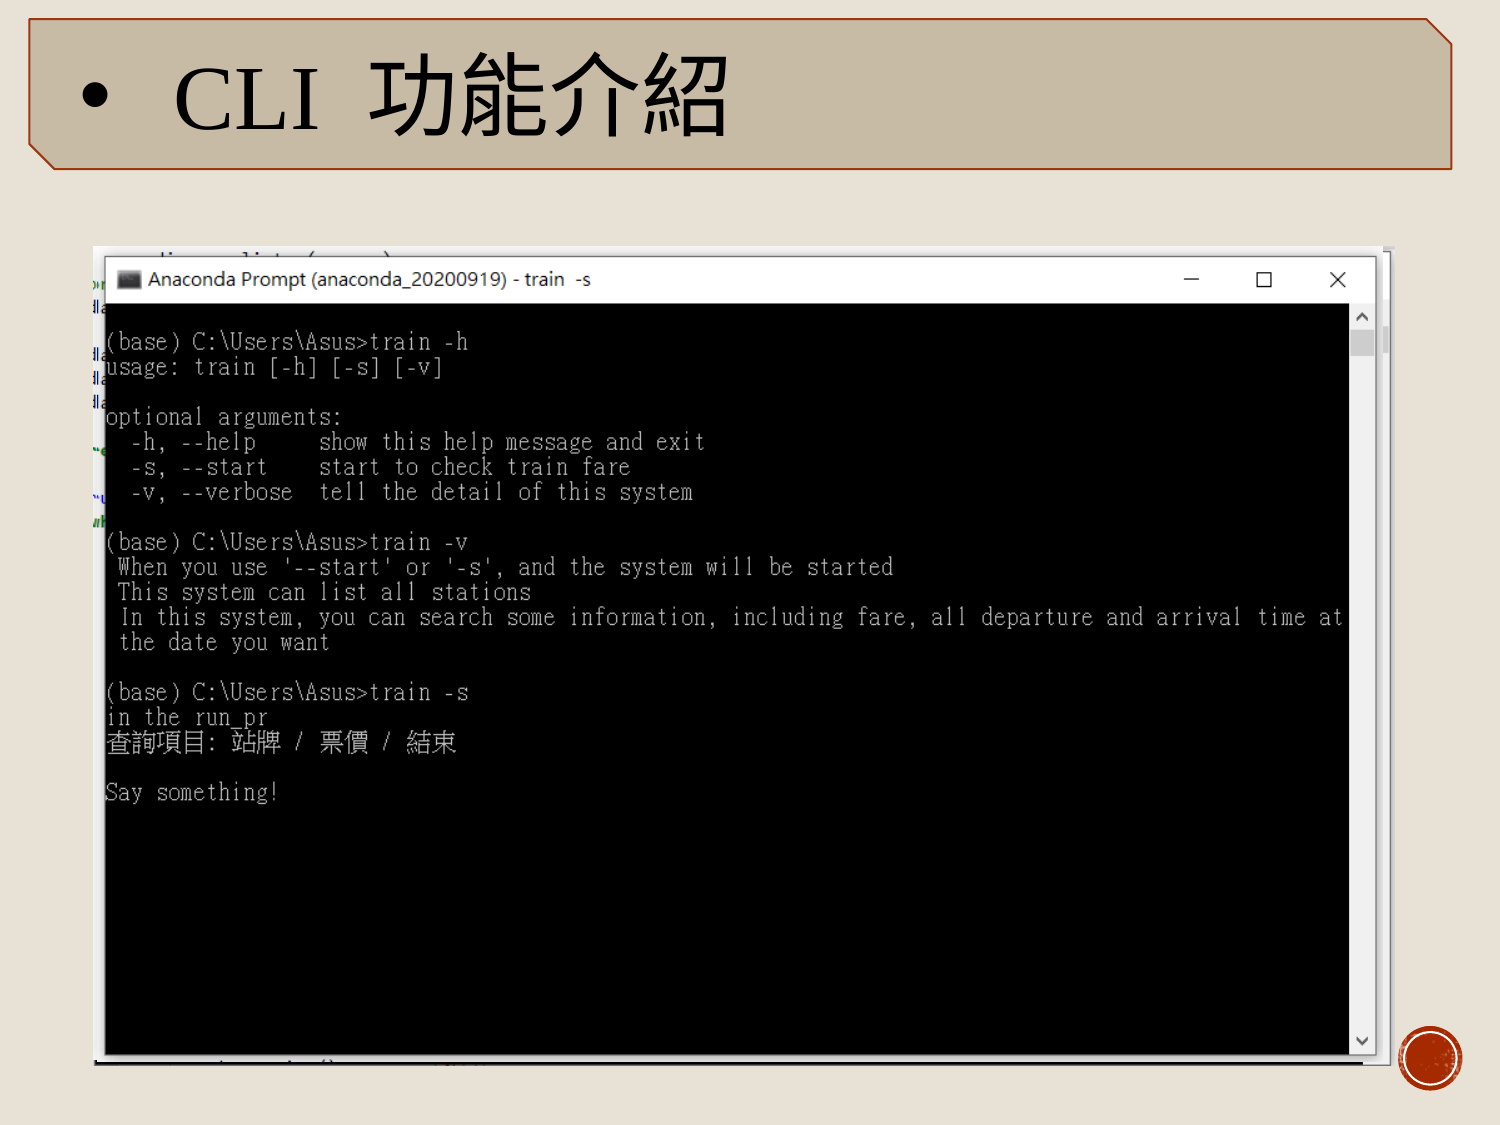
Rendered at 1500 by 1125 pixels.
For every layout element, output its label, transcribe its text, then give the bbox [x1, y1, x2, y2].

text_box [28, 18, 1453, 171]
text_box CLI 功能介紹 [64, 30, 1436, 156]
picture [93, 246, 1395, 1066]
